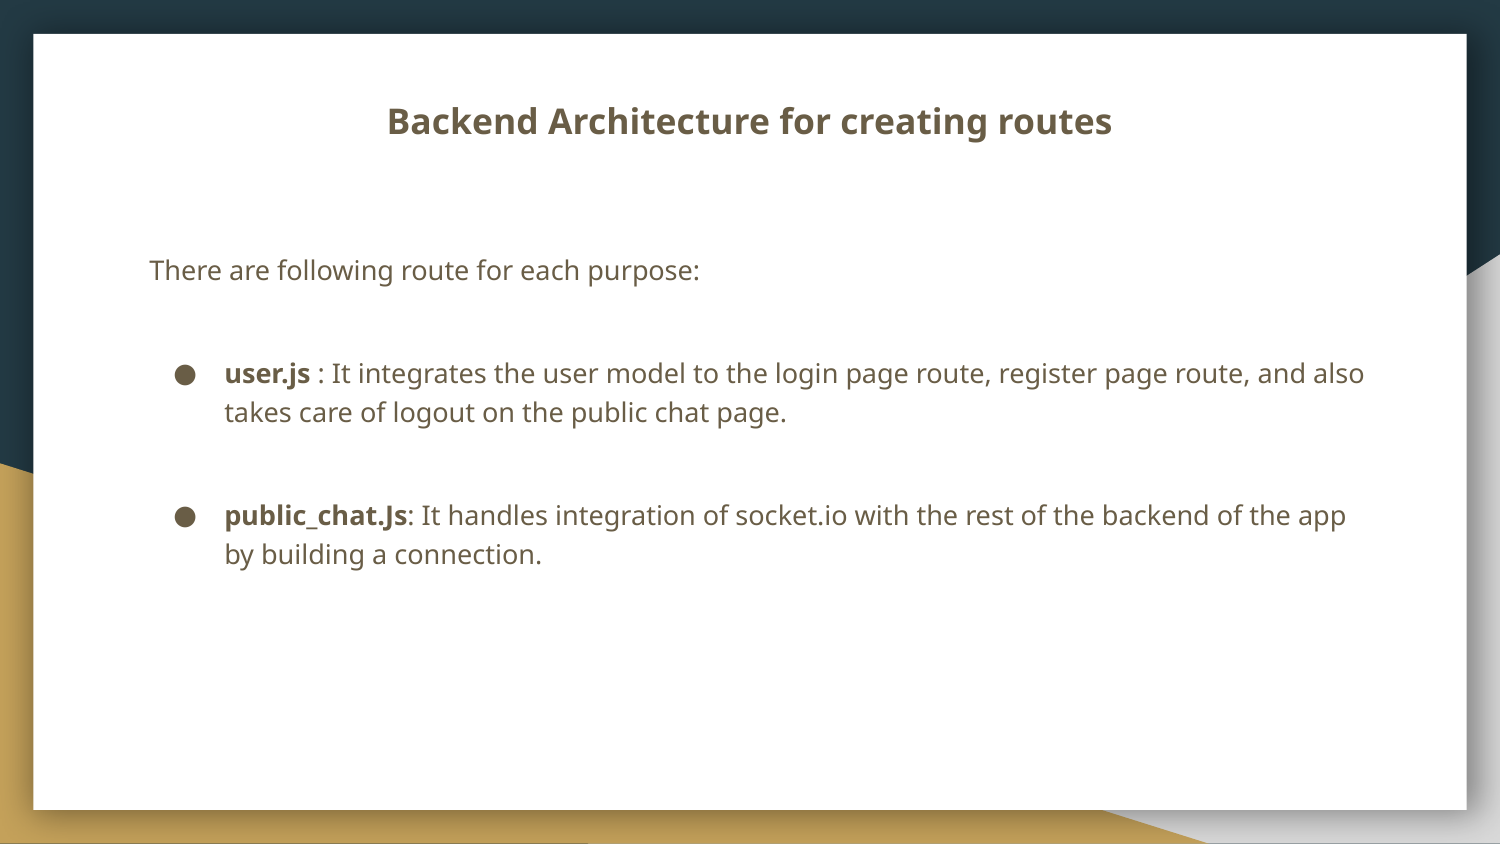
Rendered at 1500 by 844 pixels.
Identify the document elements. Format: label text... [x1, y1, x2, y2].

title Backend Architecture for creating routes [134, 75, 1366, 231]
list There are following route for each purpose: user.js : It integrates the user model to the login page route, register page route, and also takes care of logout on the public chat page. public_chat.Js: It handles integration of socket.io with the rest of the backend of the app by building a connection. [134, 231, 1393, 729]
